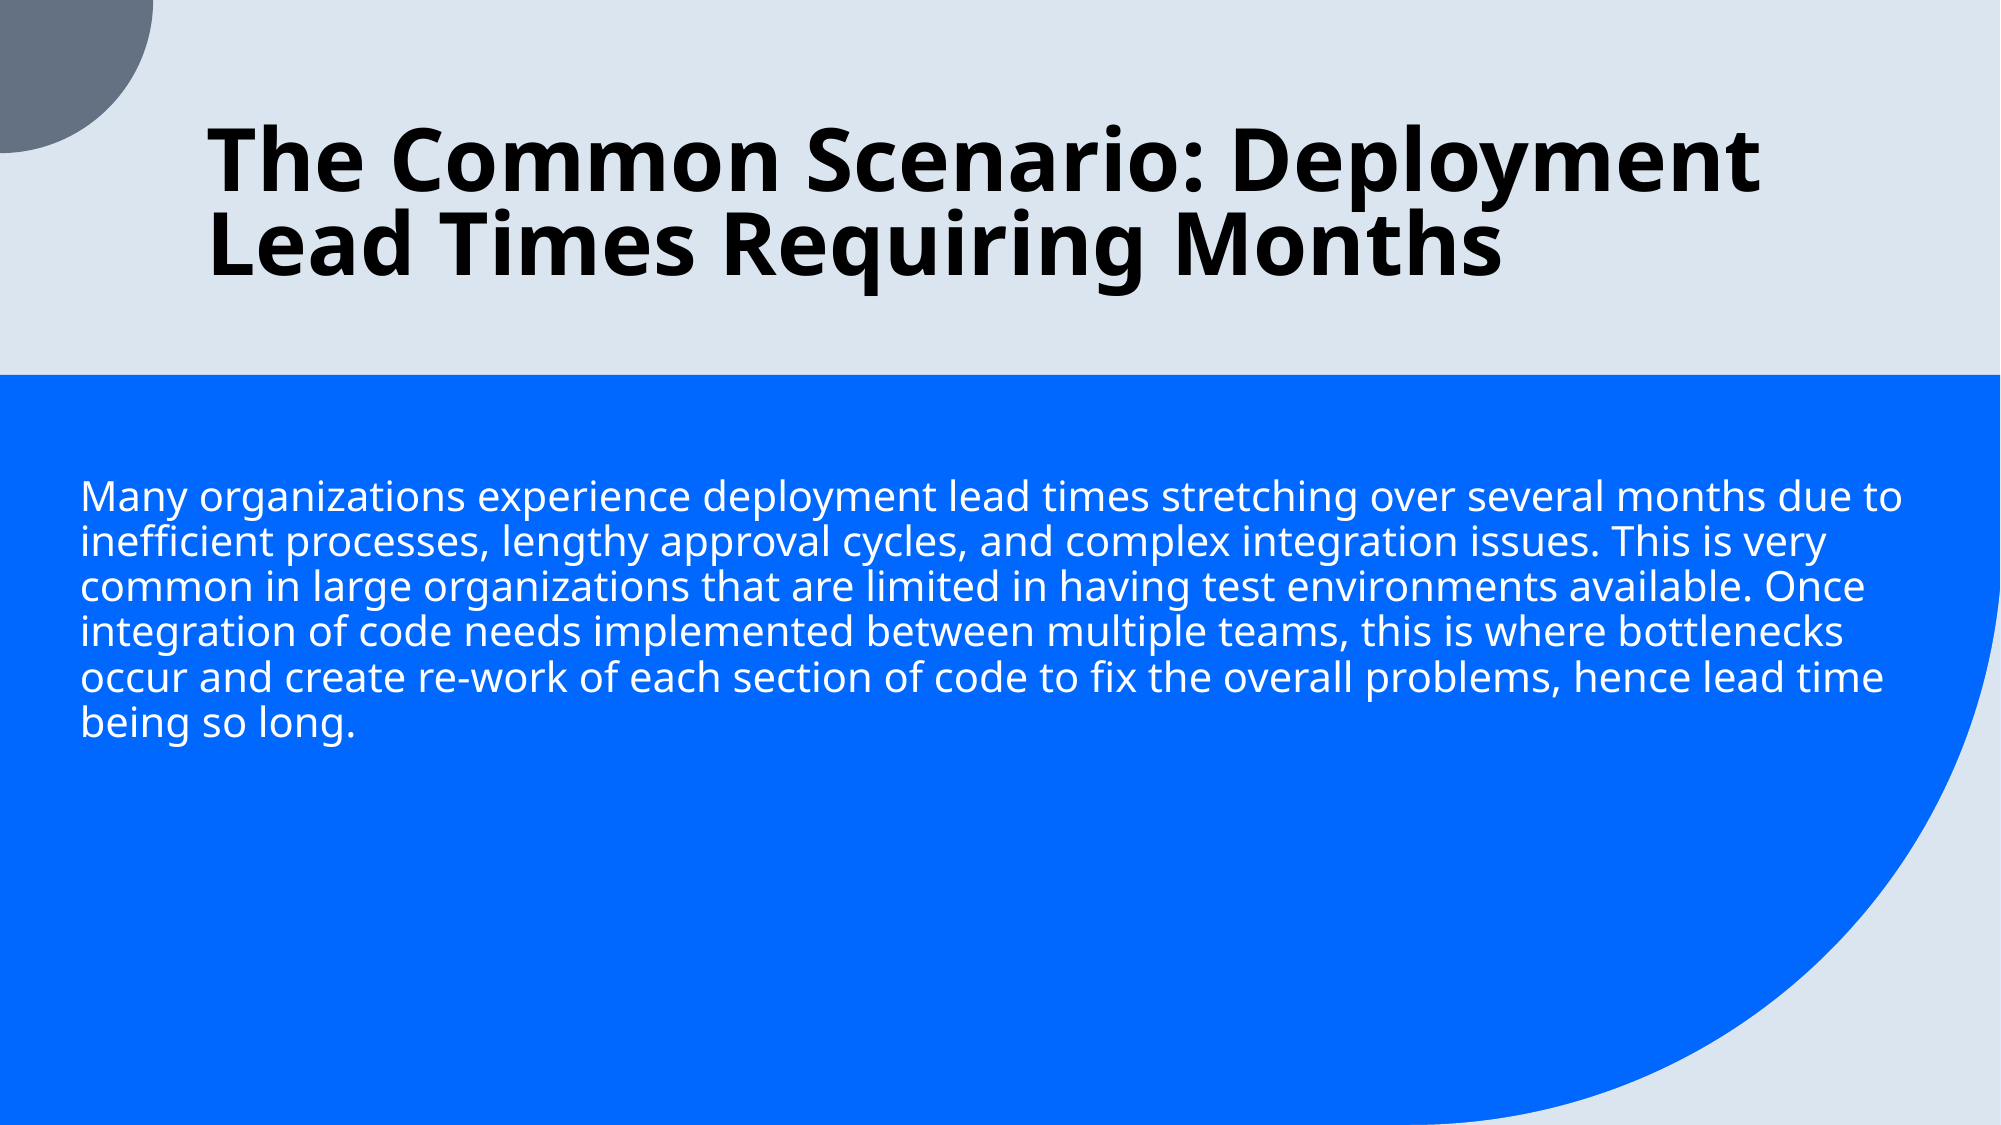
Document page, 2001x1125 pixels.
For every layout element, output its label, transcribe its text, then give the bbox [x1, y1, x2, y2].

title The Common Scenario: Deployment Lead Times Requiring Months [191, 75, 1938, 300]
text_box Many organizations experience deployment lead times stretching over several months due to inefficient processes, lengthy approval cycles, and complex integration issues. This is very common in large organizations that are limited in having test environments available. Once integration of code needs implemented between multiple teams, this is where bottlenecks occur and create re-work of each section of code to fix the overall problems, hence lead time being so long. [64, 468, 1968, 1032]
